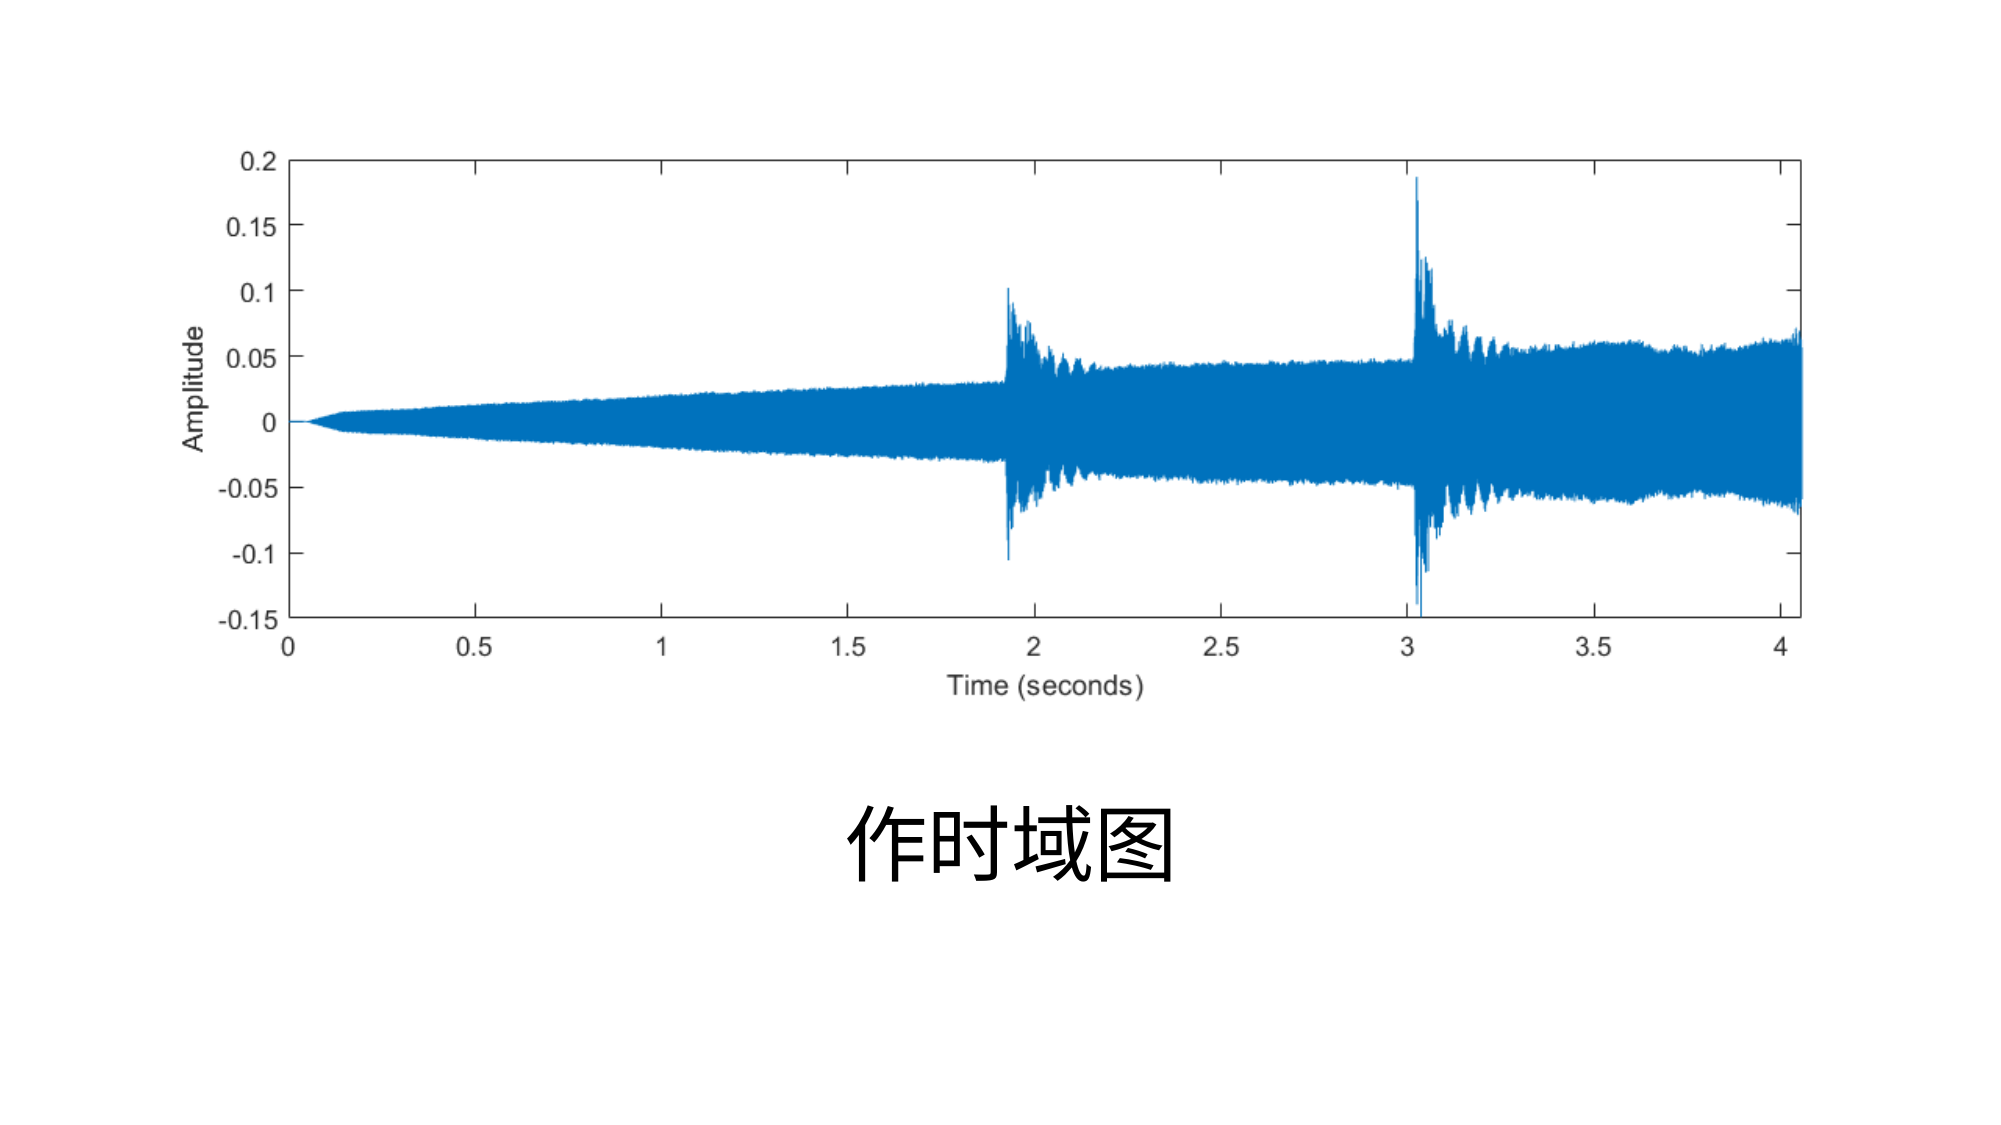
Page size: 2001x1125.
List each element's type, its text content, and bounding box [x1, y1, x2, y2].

text_box 作时域图 [386, 784, 1636, 944]
picture [34, 116, 1988, 703]
